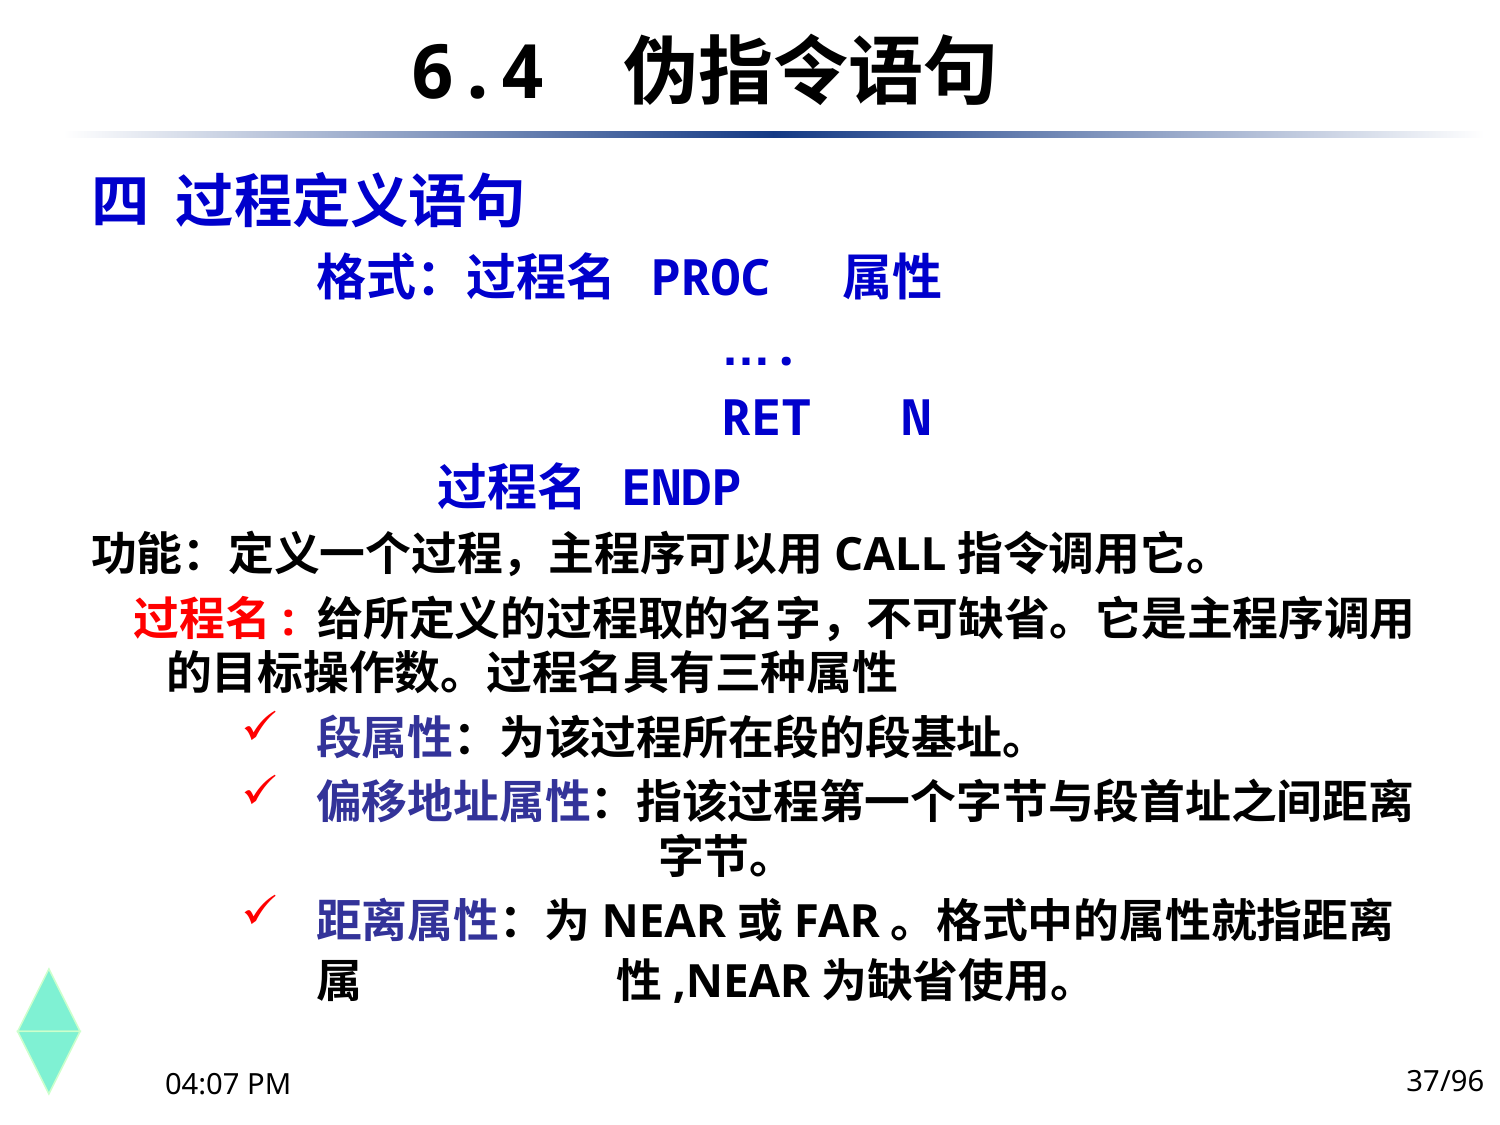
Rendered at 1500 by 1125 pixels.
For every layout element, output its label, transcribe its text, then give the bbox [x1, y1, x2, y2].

text_box 四 过程定义语句 格式：过程名 PROC 属性 …. RET N 过程名 ENDP 功能：定义一个过程，主程序可以用CALL指令调用它。 过程名: 给所定义的过程取的名字，不可缺省。它是主程序调用的目标操作数。过程名具有三种属性 段属性：为该过程所在段的段基址。 偏移地址属性：指该过程第一个字节与段首址之间距离 字节。 距离属性：为NEAR或FAR。格式中的属性就指距离属 性,NEAR为缺省使用。 [76, 156, 1436, 1015]
slide_number 下午10时44分 [149, 1037, 463, 1113]
text_box 6.4 伪指令语句 [395, 23, 1105, 114]
slide_number 37/96 [1186, 1034, 1500, 1111]
